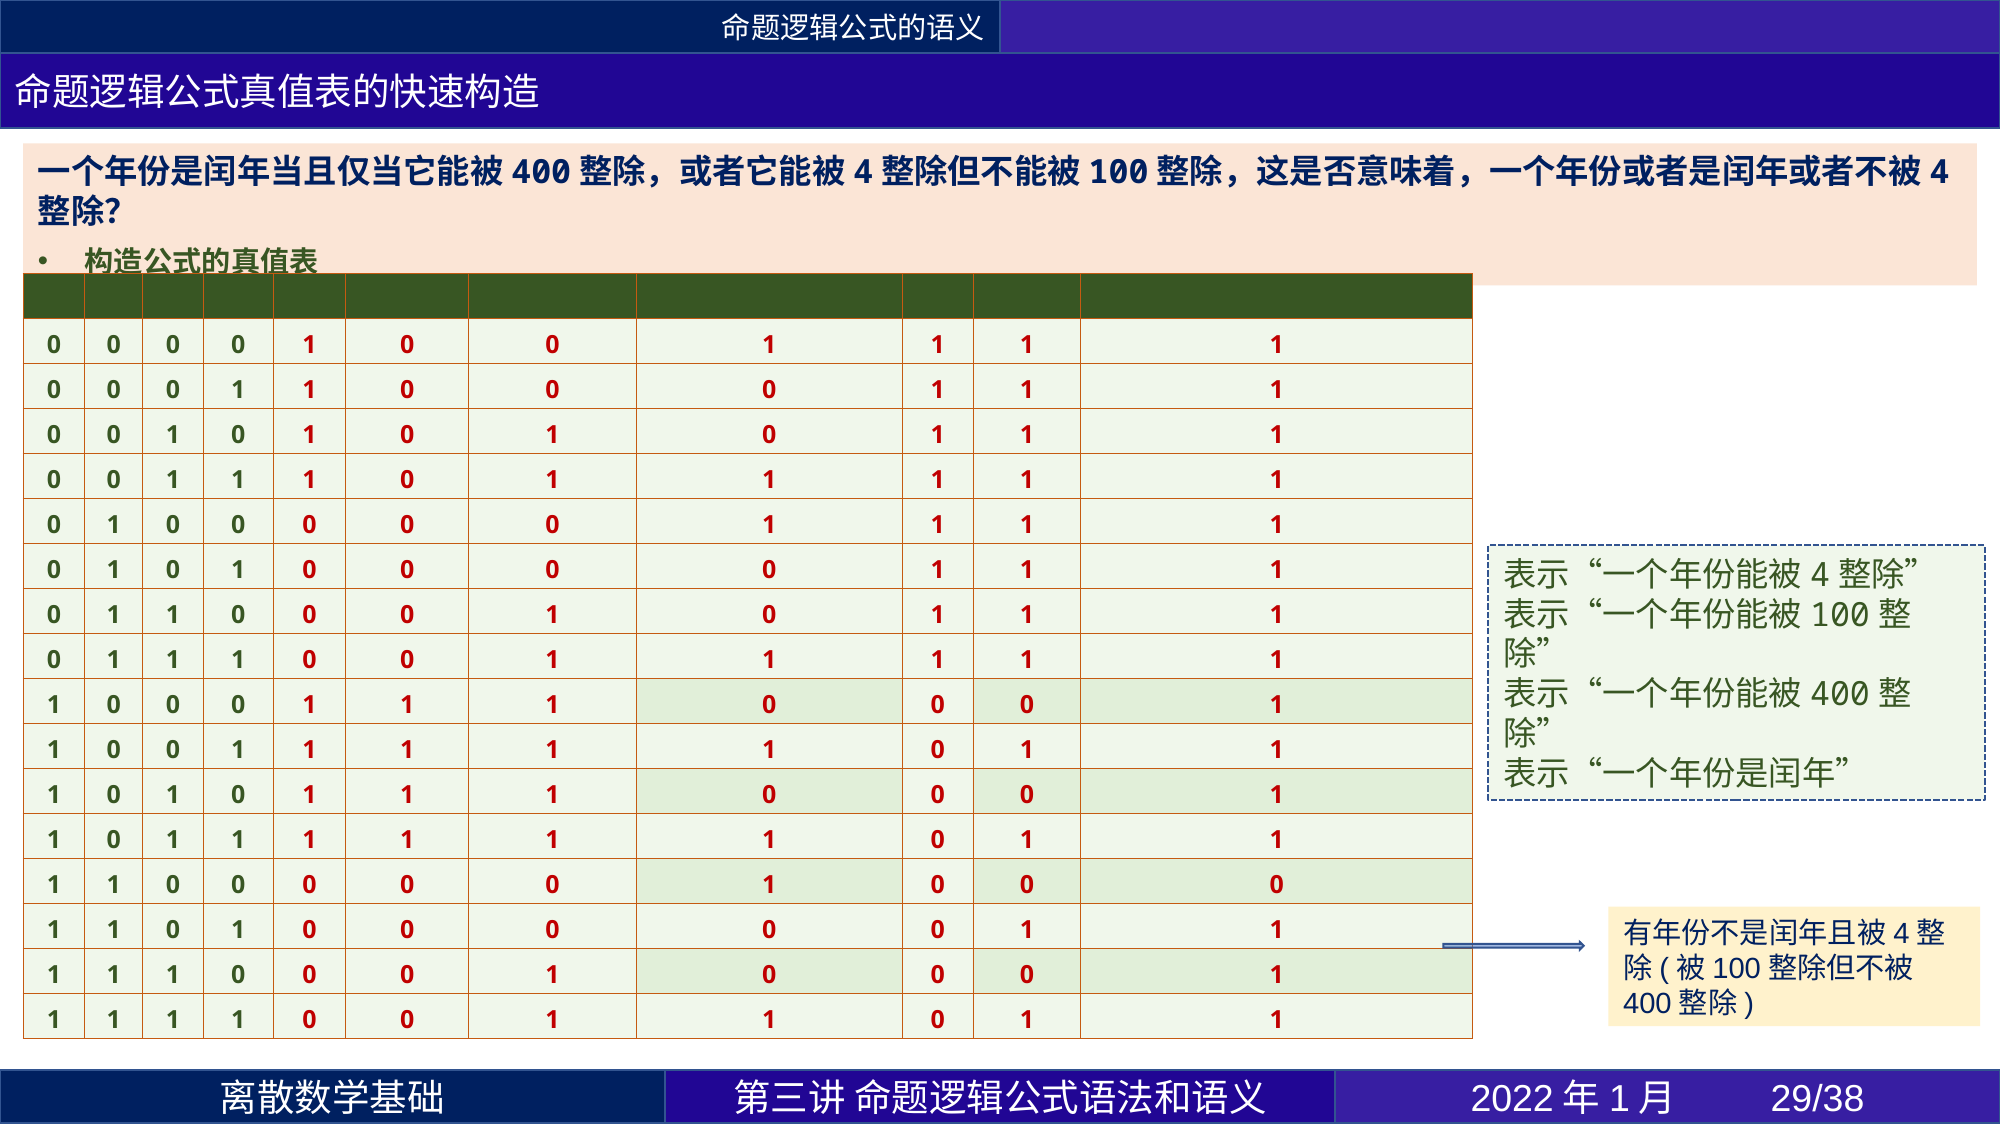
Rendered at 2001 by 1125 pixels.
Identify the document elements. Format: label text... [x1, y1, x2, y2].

text_box 2022年1月 29/38 [1334, 1069, 2000, 1124]
text_box 命题逻辑公式的语义 [0, 0, 999, 52]
text_box 有年份不是闰年且被4整除(被100整除但不被400整除) [1608, 906, 1981, 1027]
text_box [999, 0, 2000, 52]
text_box 离散数学基础 [0, 1069, 664, 1124]
text_box [1442, 939, 1586, 953]
text_box 命题逻辑公式真值表的快速构造 [0, 52, 2000, 129]
text_box 第三讲 命题逻辑公式语法和语义 [664, 1069, 1334, 1124]
